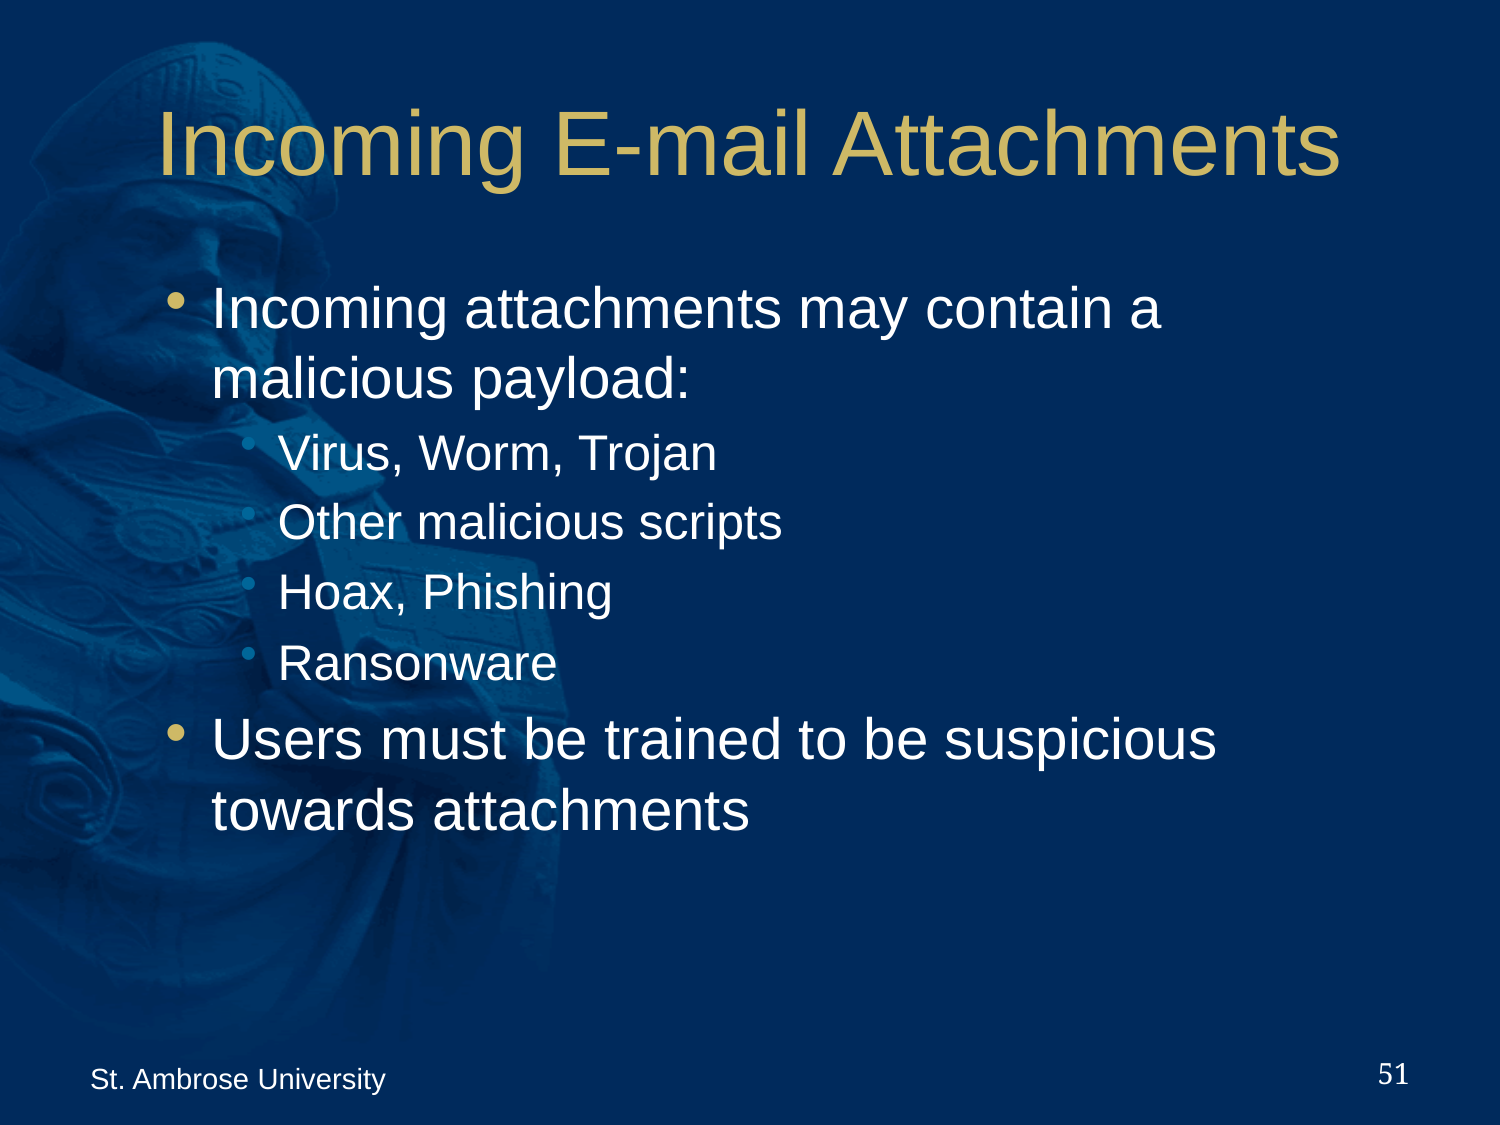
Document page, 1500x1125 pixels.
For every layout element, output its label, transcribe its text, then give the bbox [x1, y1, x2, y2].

title Incoming E-mail Attachments [74, 45, 1426, 233]
picture [0, 0, 1500, 1125]
list Incoming attachments may contain a malicious payload: Virus, Worm, Trojan Other malicious scripts Hoax, Phishing Ransonware Users must be trained to be suspicious towards attachments [74, 262, 1426, 1006]
text_box St. Ambrose University [75, 1050, 425, 1103]
slide_number 51 [1074, 1024, 1426, 1103]
